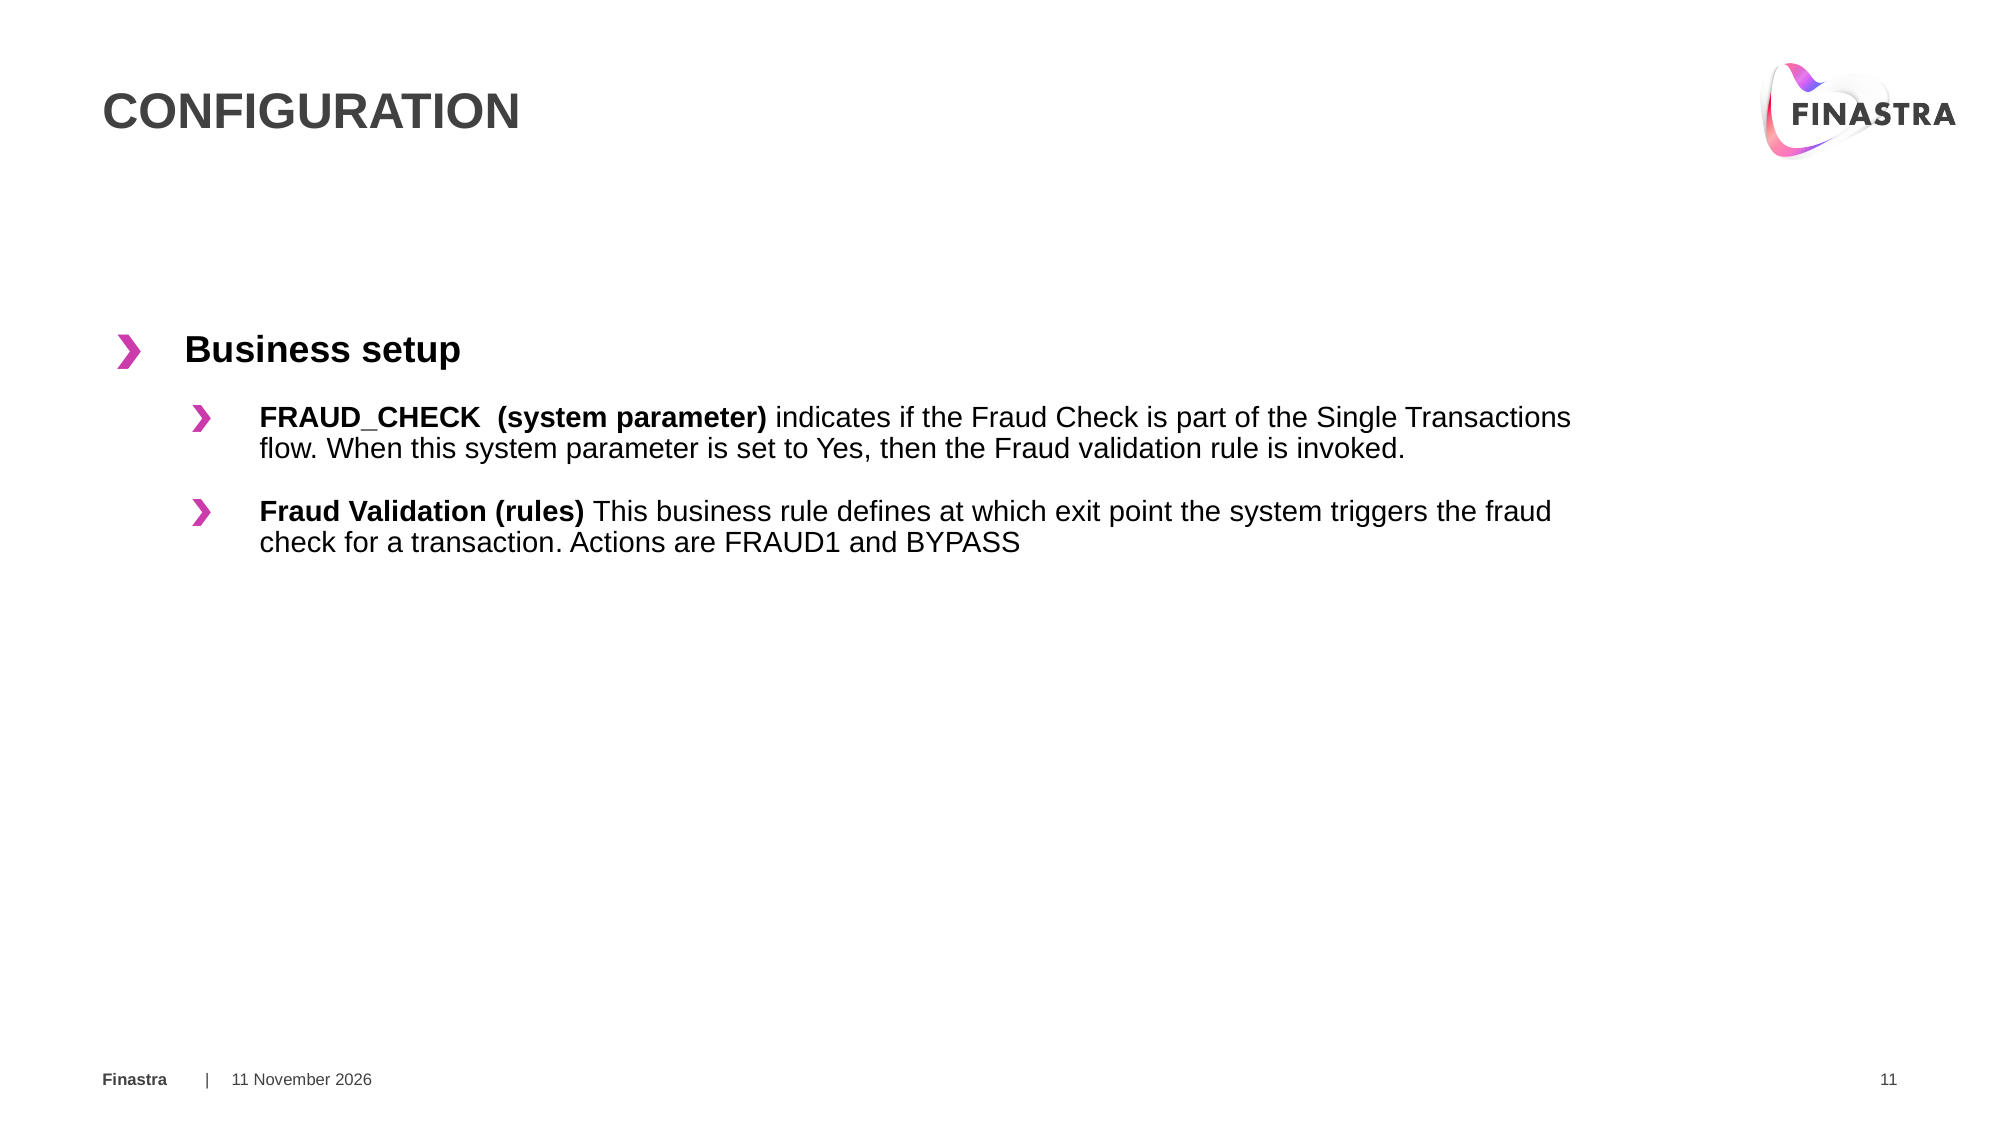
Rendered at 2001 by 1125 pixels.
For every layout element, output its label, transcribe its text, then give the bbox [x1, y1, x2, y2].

picture [192, 400, 211, 432]
slide_number 11 [1816, 1048, 1898, 1109]
picture [117, 328, 141, 369]
picture [192, 494, 211, 526]
text_box Business setup FRAUD_CHECK (system parameter) indicates if the Fraud Check is part of the Single Transactions flow. When this system parameter is set to Yes, then the Fraud validation rule is invoked. Fraud Validation (rules) This business rule defines at which exit point the system triggers the fraud check for a transaction. Actions are FRAUD1 and BYPASS [102, 323, 1599, 567]
picture [1760, 63, 1956, 88]
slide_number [231, 1048, 462, 1109]
title configuration [102, 28, 1693, 139]
picture [1760, 89, 1956, 160]
